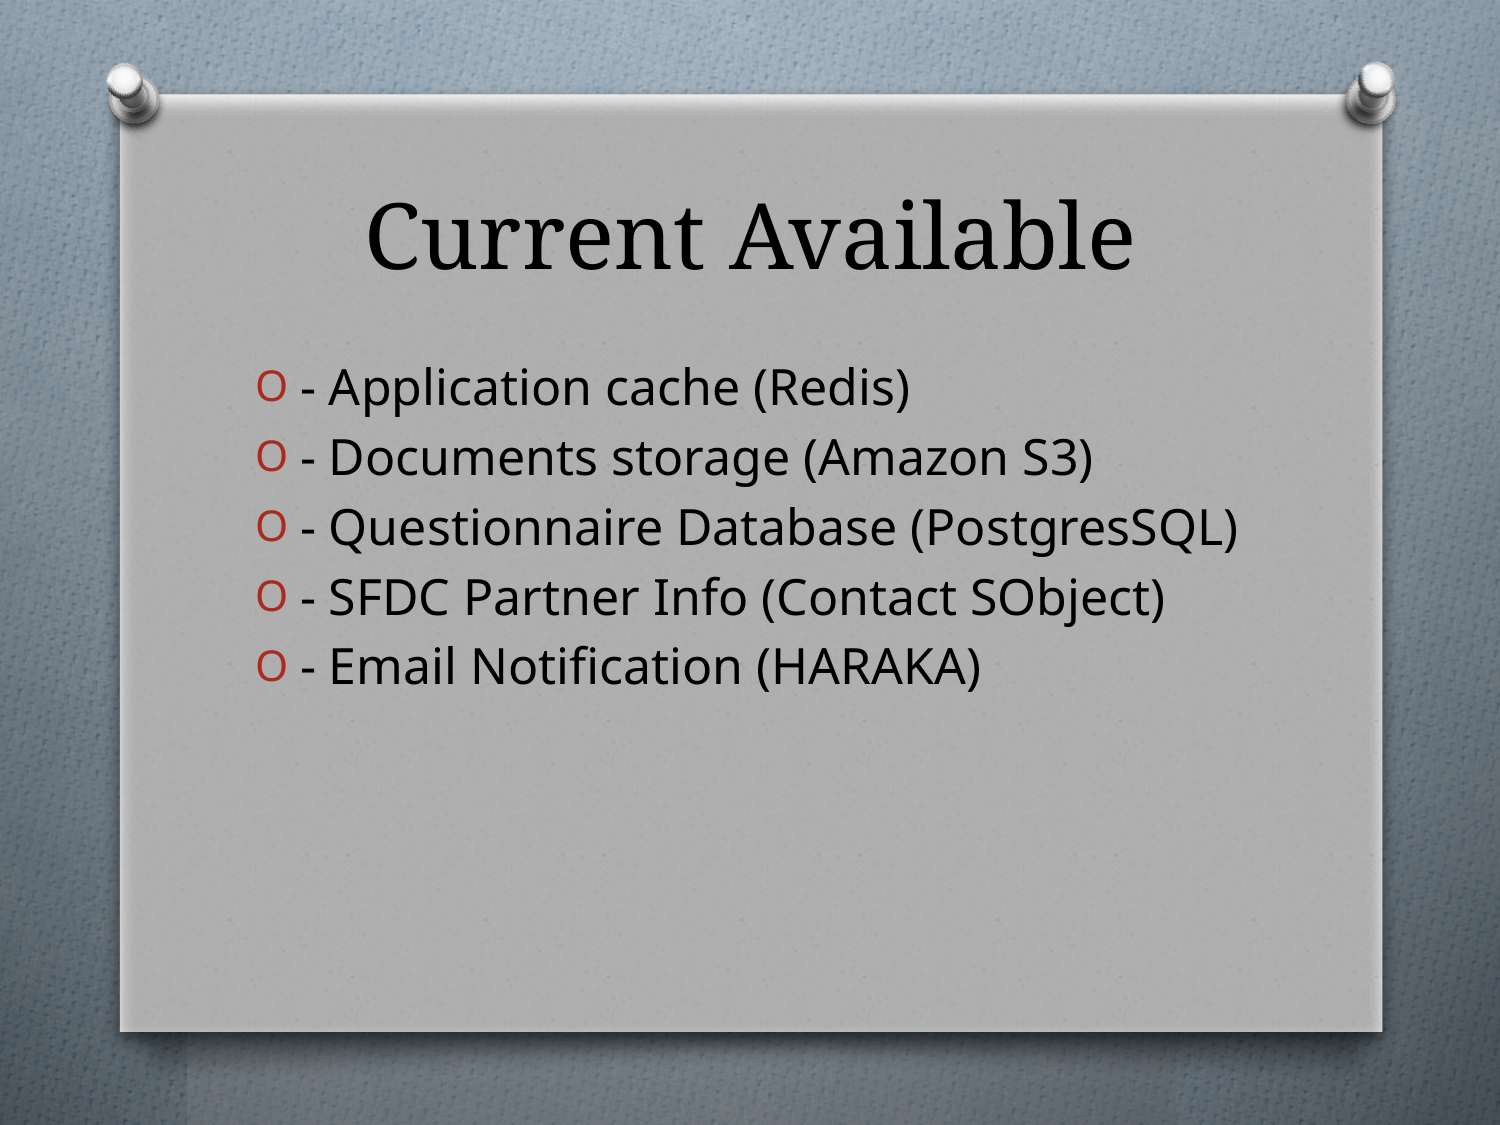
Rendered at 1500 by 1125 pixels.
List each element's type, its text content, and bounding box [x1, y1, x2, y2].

picture [75, 29, 198, 153]
picture [1317, 35, 1439, 156]
list - Application cache (Redis) - Documents storage (Amazon S3) - Questionnaire Database (PostgresSQL) - SFDC Partner Info (Contact SObject) - Email Notification (HARAKA) [240, 347, 1257, 939]
title Current Available [179, 134, 1323, 332]
